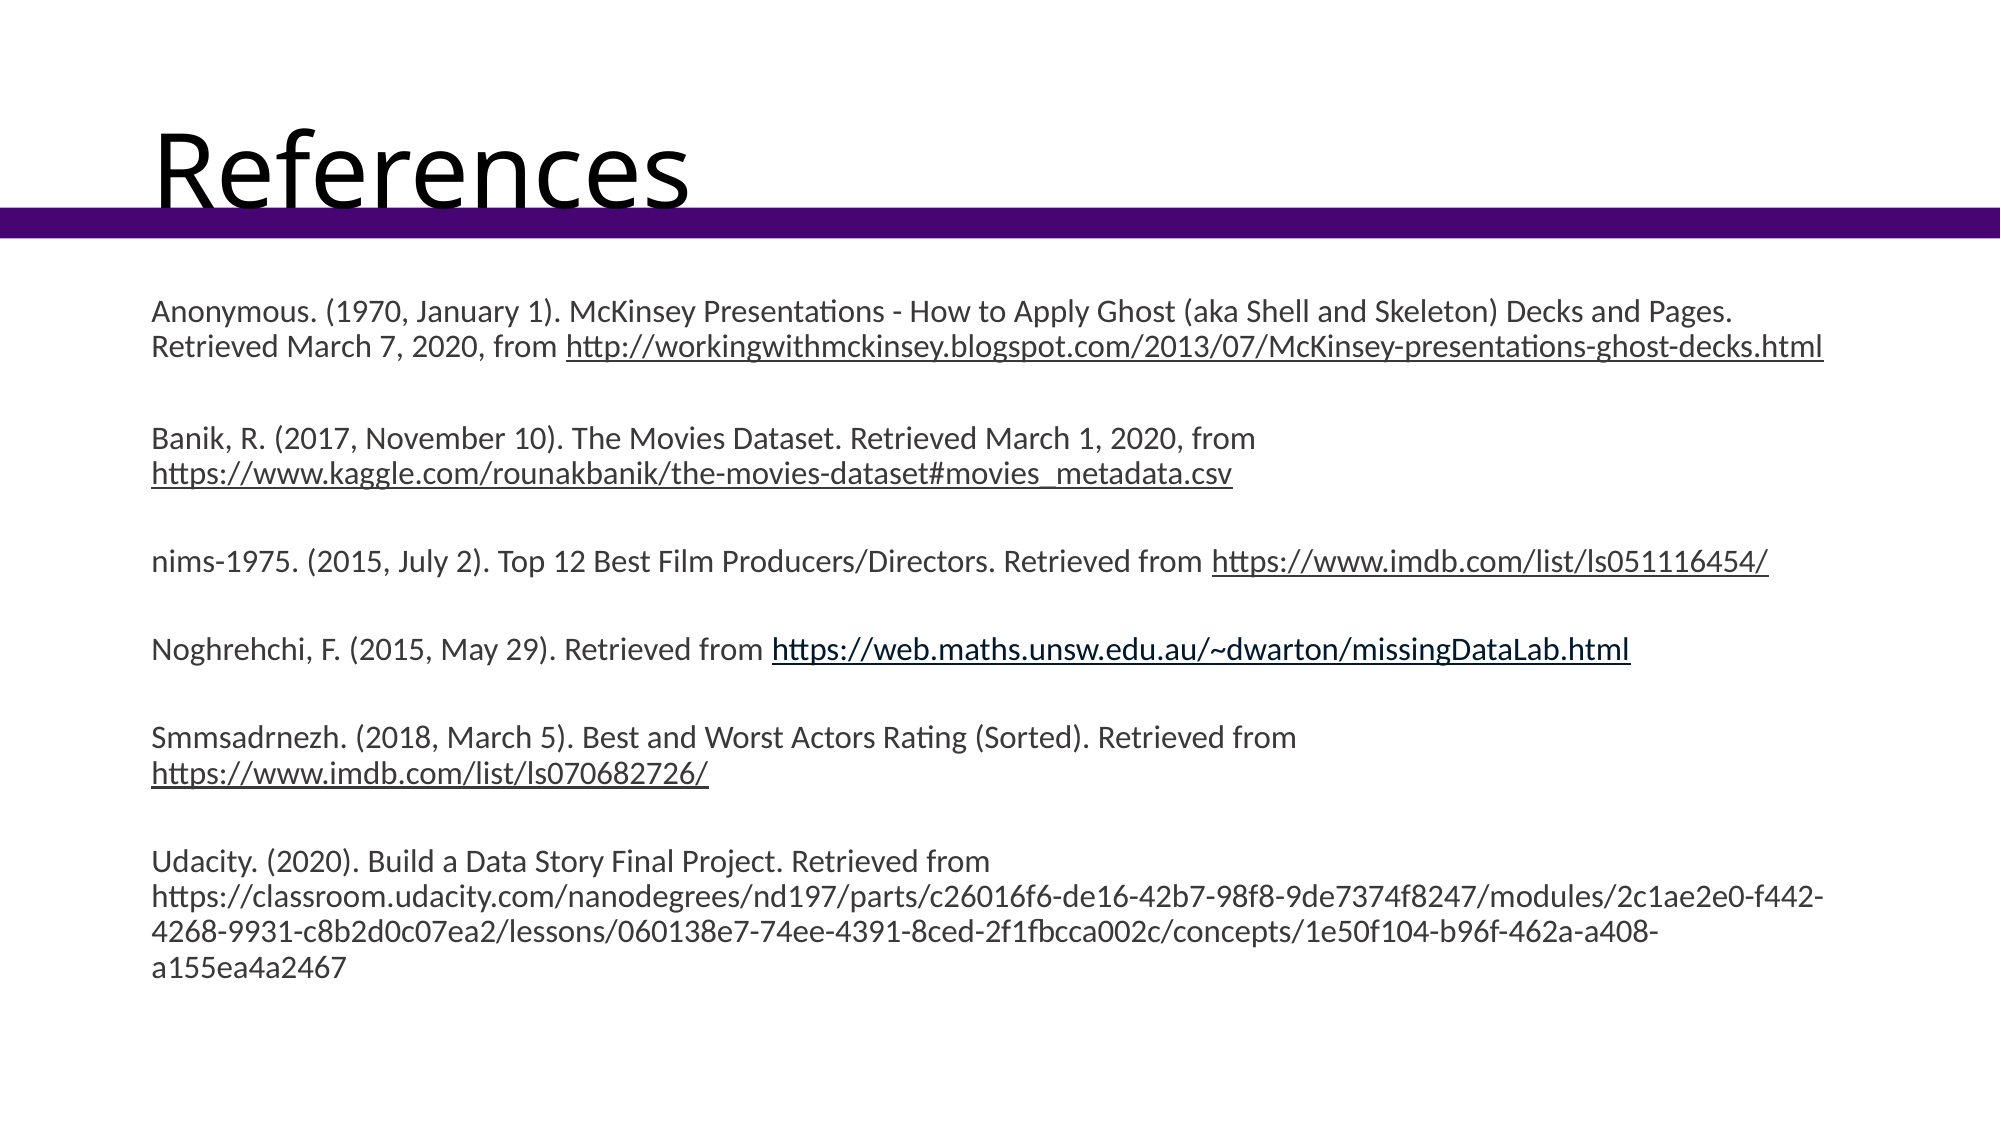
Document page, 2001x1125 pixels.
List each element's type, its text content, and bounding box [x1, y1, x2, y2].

list Anonymous. (1970, January 1). McKinsey Presentations - How to Apply Ghost (aka Shell and Skeleton) Decks and Pages. Retrieved March 7, 2020, from http://workingwithmckinsey.blogspot.com/2013/07/McKinsey-presentations-ghost-decks.html Banik, R. (2017, November 10). The Movies Dataset. Retrieved March 1, 2020, from https://www.kaggle.com/rounakbanik/the-movies-dataset#movies_metadata.csv nims-1975. (2015, July 2). Top 12 Best Film Producers/Directors. Retrieved from https://www.imdb.com/list/ls051116454/ Noghrehchi, F. (2015, May 29). Retrieved from https://web.maths.unsw.edu.au/~dwarton/missingDataLab.html Smmsadrnezh. (2018, March 5). Best and Worst Actors Rating (Sorted). Retrieved from https://www.imdb.com/list/ls070682726/ Udacity. (2020). Build a Data Story Final Project. Retrieved from https://classroom.udacity.com/nanodegrees/nd197/parts/c26016f6-de16-42b7-98f8-9de7374f8247/modules/2c1ae2e0-f442-4268-9931-c8b2d0c07ea2/lessons/060138e7-74ee-4391-8ced-2f1fbcca002c/concepts/1e50f104-b96f-462a-a408-a155ea4a2467 [136, 286, 1862, 1026]
text_box [0, 206, 136, 239]
title References [136, 78, 1862, 239]
text_box [1862, 206, 2000, 239]
